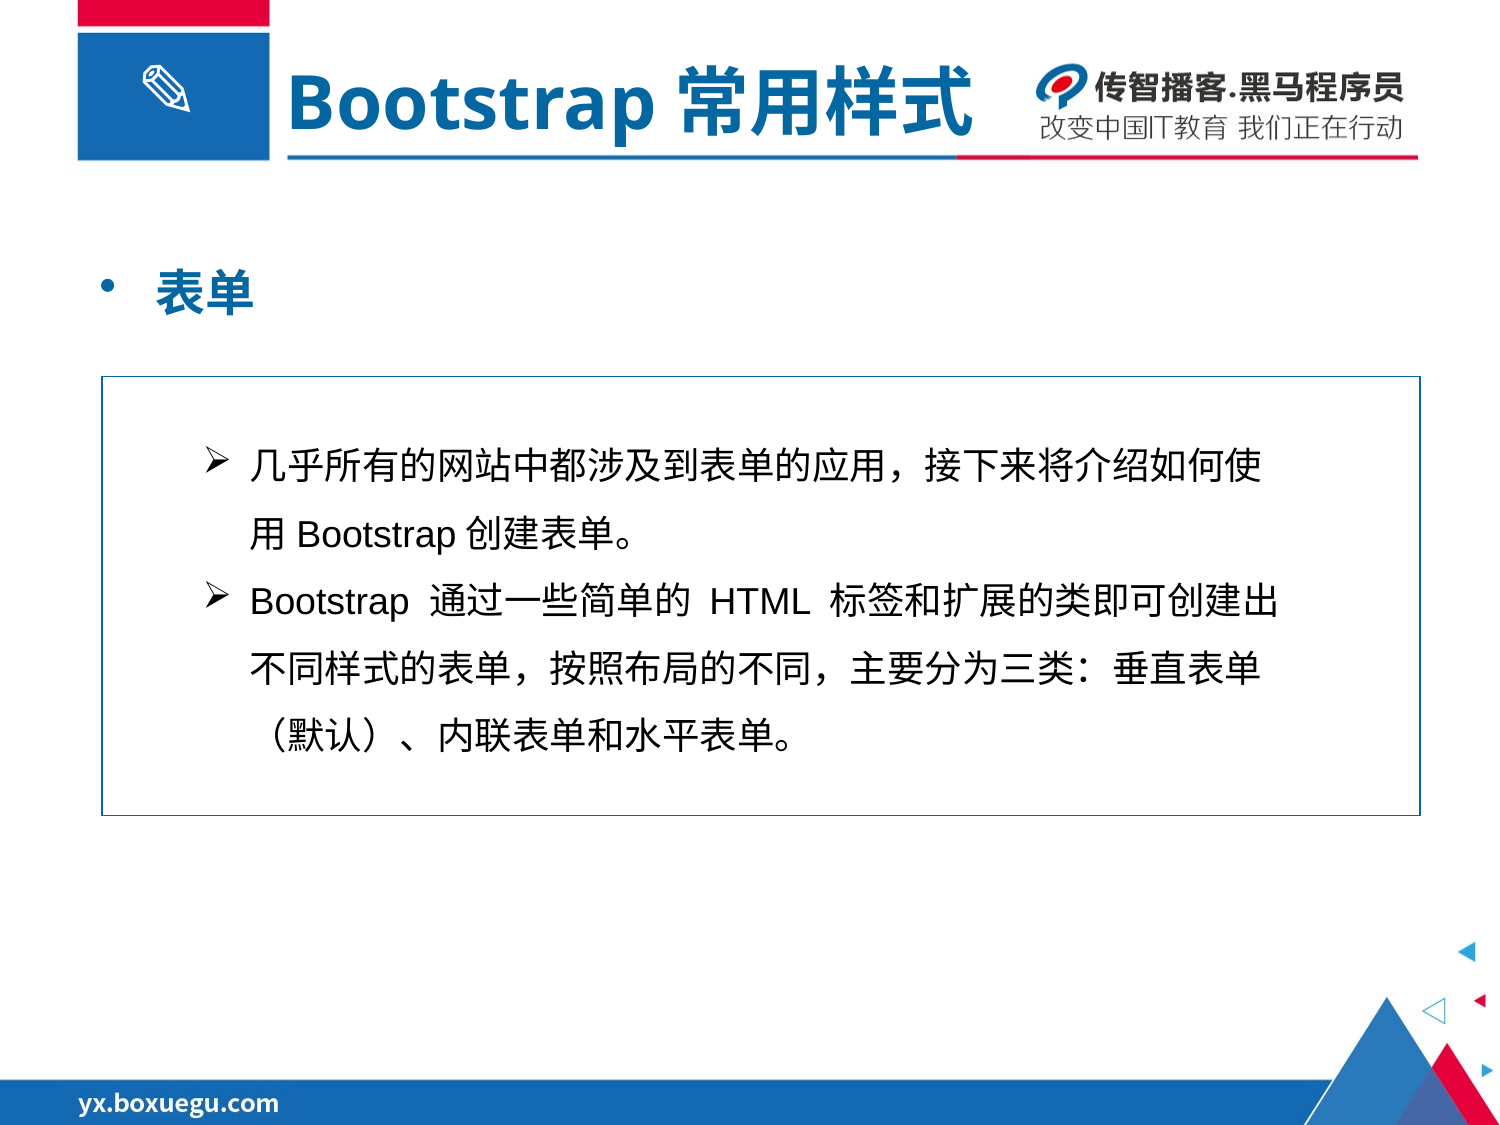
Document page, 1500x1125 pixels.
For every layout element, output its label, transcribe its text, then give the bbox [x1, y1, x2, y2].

text_box [83, 360, 1384, 436]
text_box 表单 [84, 224, 271, 330]
picture [0, 0, 1500, 1125]
text_box [101, 376, 1421, 817]
text_box 几乎所有的网站中都涉及到表单的应用，接下来将介绍如何使用Bootstrap创建表单。 Bootstrap 通过一些简单的 HTML 标签和扩展的类即可创建出不同样式的表单，按照布局的不同，主要分为三类：垂直表单（默认）、内联表单和水平表单。 [188, 412, 1308, 765]
text_box Bootstrap常用样式 [271, 39, 1499, 159]
